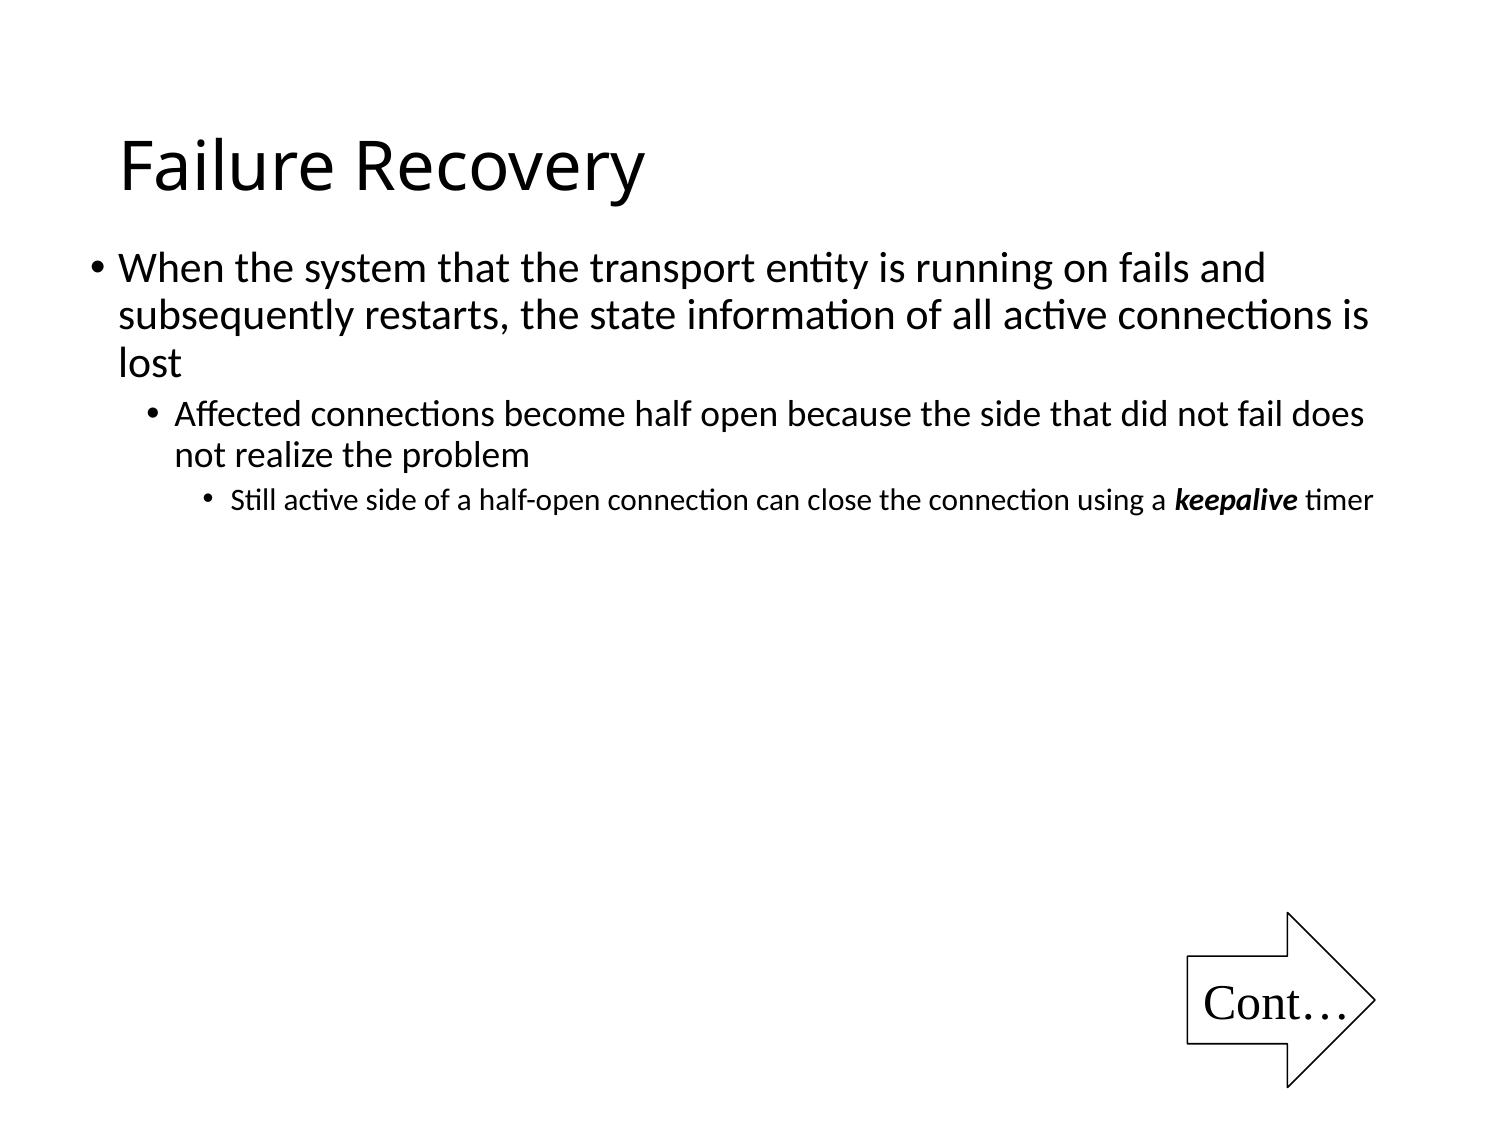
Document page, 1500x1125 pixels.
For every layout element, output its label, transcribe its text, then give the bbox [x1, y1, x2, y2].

list When the system that the transport entity is running on fails and subsequently restarts, the state information of all active connections is lost Affected connections become half open because the side that did not fail does not realize the problem Still active side of a half-open connection can close the connection using a keepalive timer [75, 237, 1425, 1088]
text_box Cont… [1188, 962, 1366, 1038]
title Failure Recovery [103, 59, 1397, 237]
text_box [1187, 912, 1337, 1088]
text_box [1366, 991, 1375, 1009]
